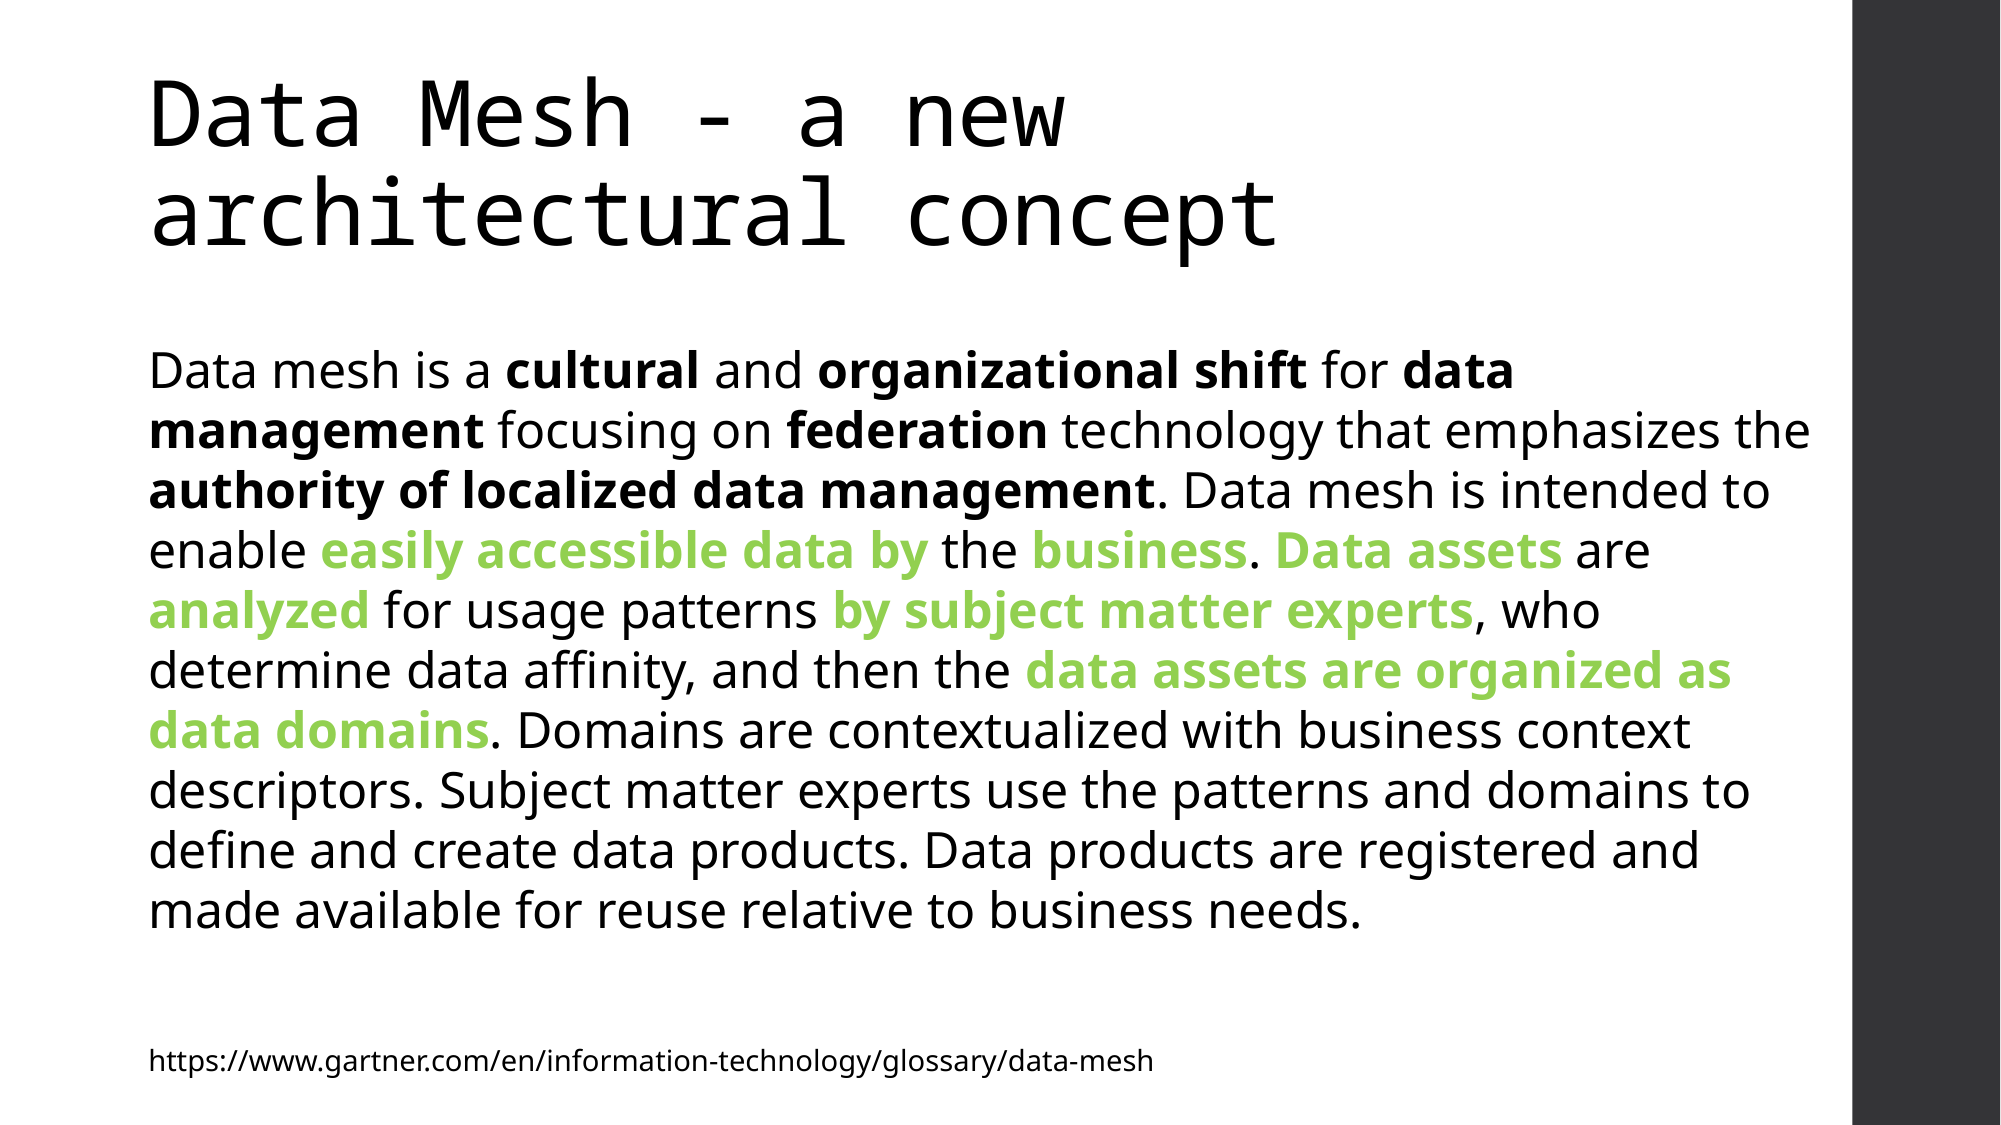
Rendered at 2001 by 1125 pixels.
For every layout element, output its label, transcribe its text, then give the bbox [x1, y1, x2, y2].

text_box Data mesh is a cultural and organizational shift for data management focusing on federation technology that emphasizes the authority of localized data management. Data mesh is intended to enable easily accessible data by the business. Data assets are analyzed for usage patterns by subject matter experts, who determine data affinity, and then the data assets are organized as data domains. Domains are contextualized with business context descriptors. Subject matter experts use the patterns and domains to define and create data products. Data products are registered and made available for reuse relative to business needs. [133, 331, 1855, 946]
text_box https://www.gartner.com/en/information-technology/glossary/data-mesh [133, 1034, 1631, 1085]
title Data Mesh - a new architectural concept [133, 60, 1797, 278]
